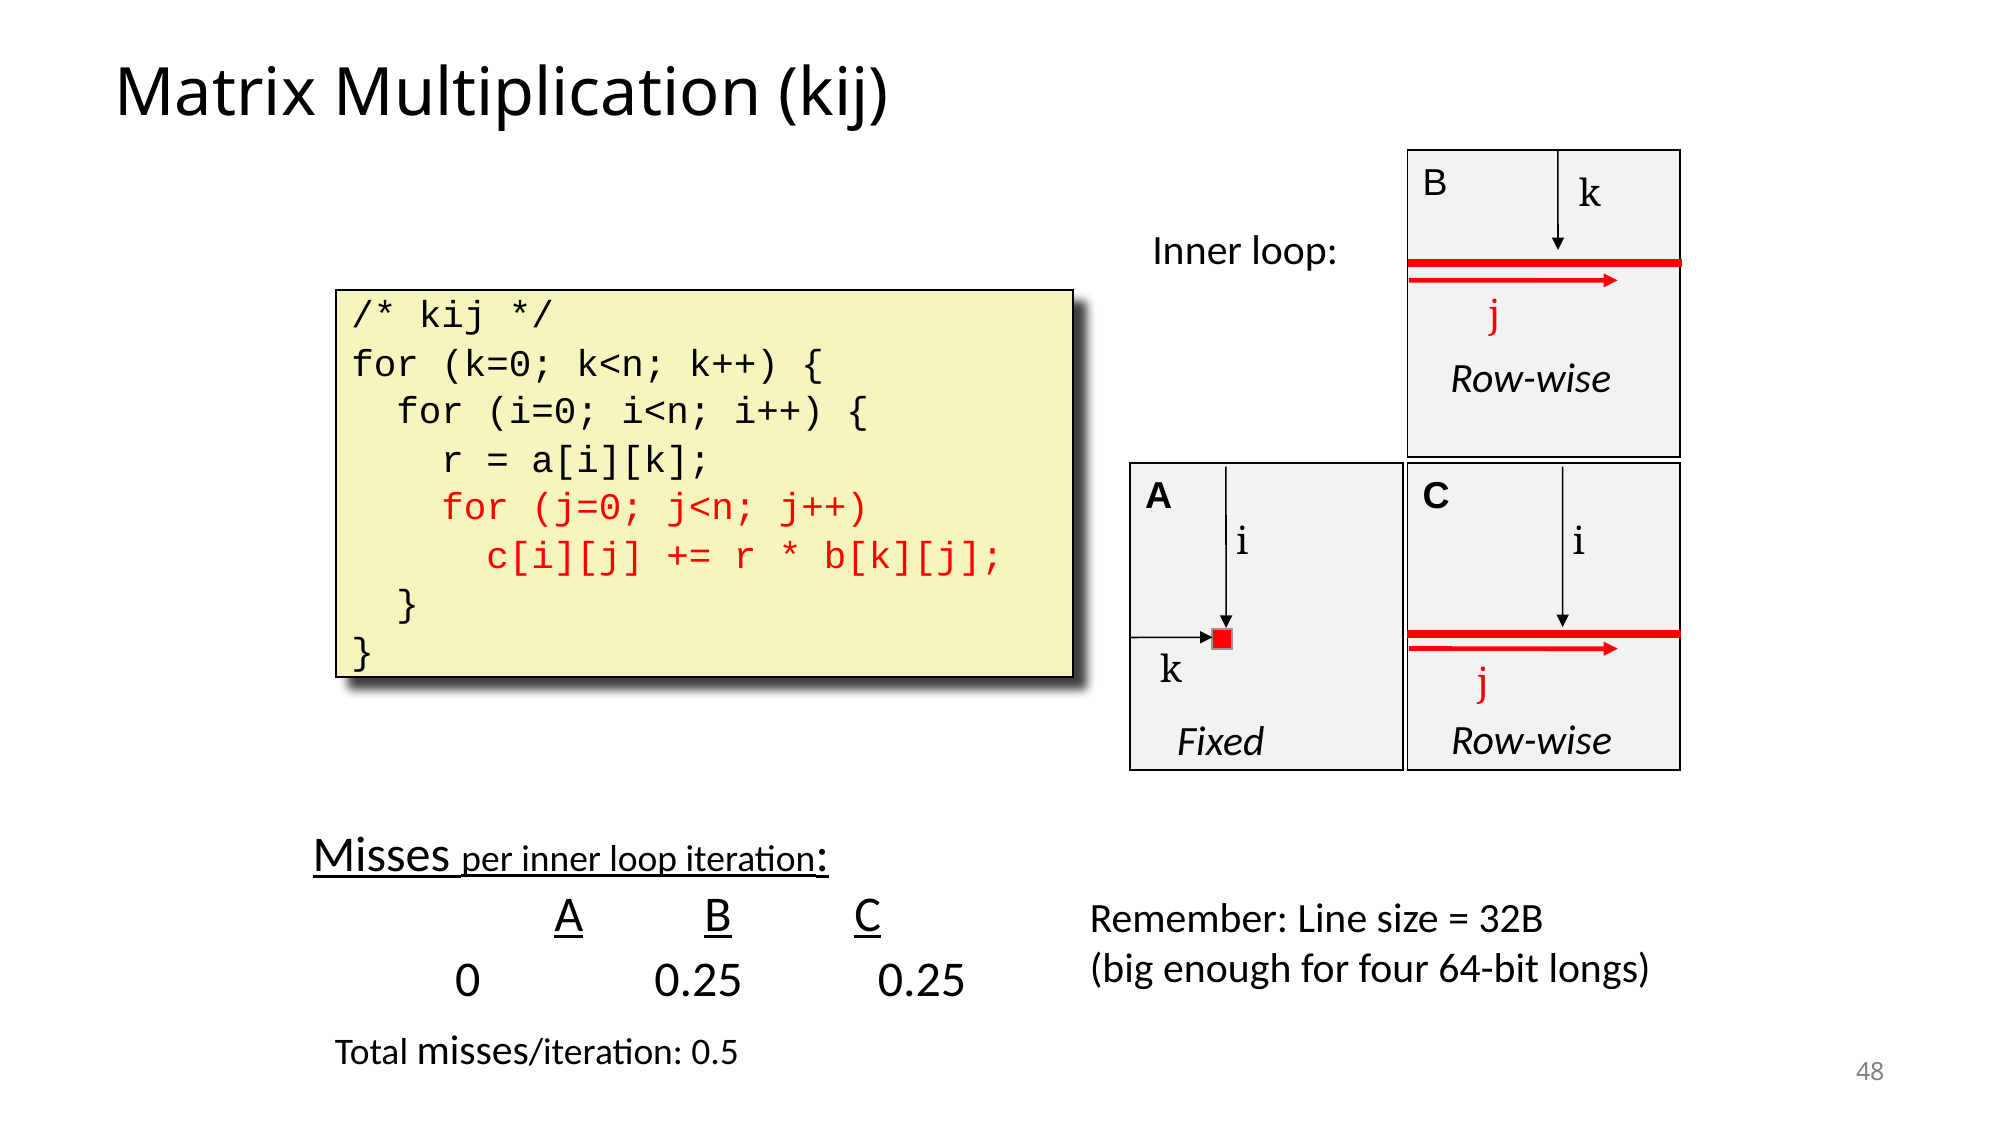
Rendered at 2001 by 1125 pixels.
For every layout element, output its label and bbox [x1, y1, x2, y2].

text_box [264, 814, 1700, 1125]
title [99, 37, 1900, 150]
slide_number [1749, 1042, 1900, 1103]
text_box [1130, 149, 1682, 772]
text_box [336, 289, 1074, 678]
